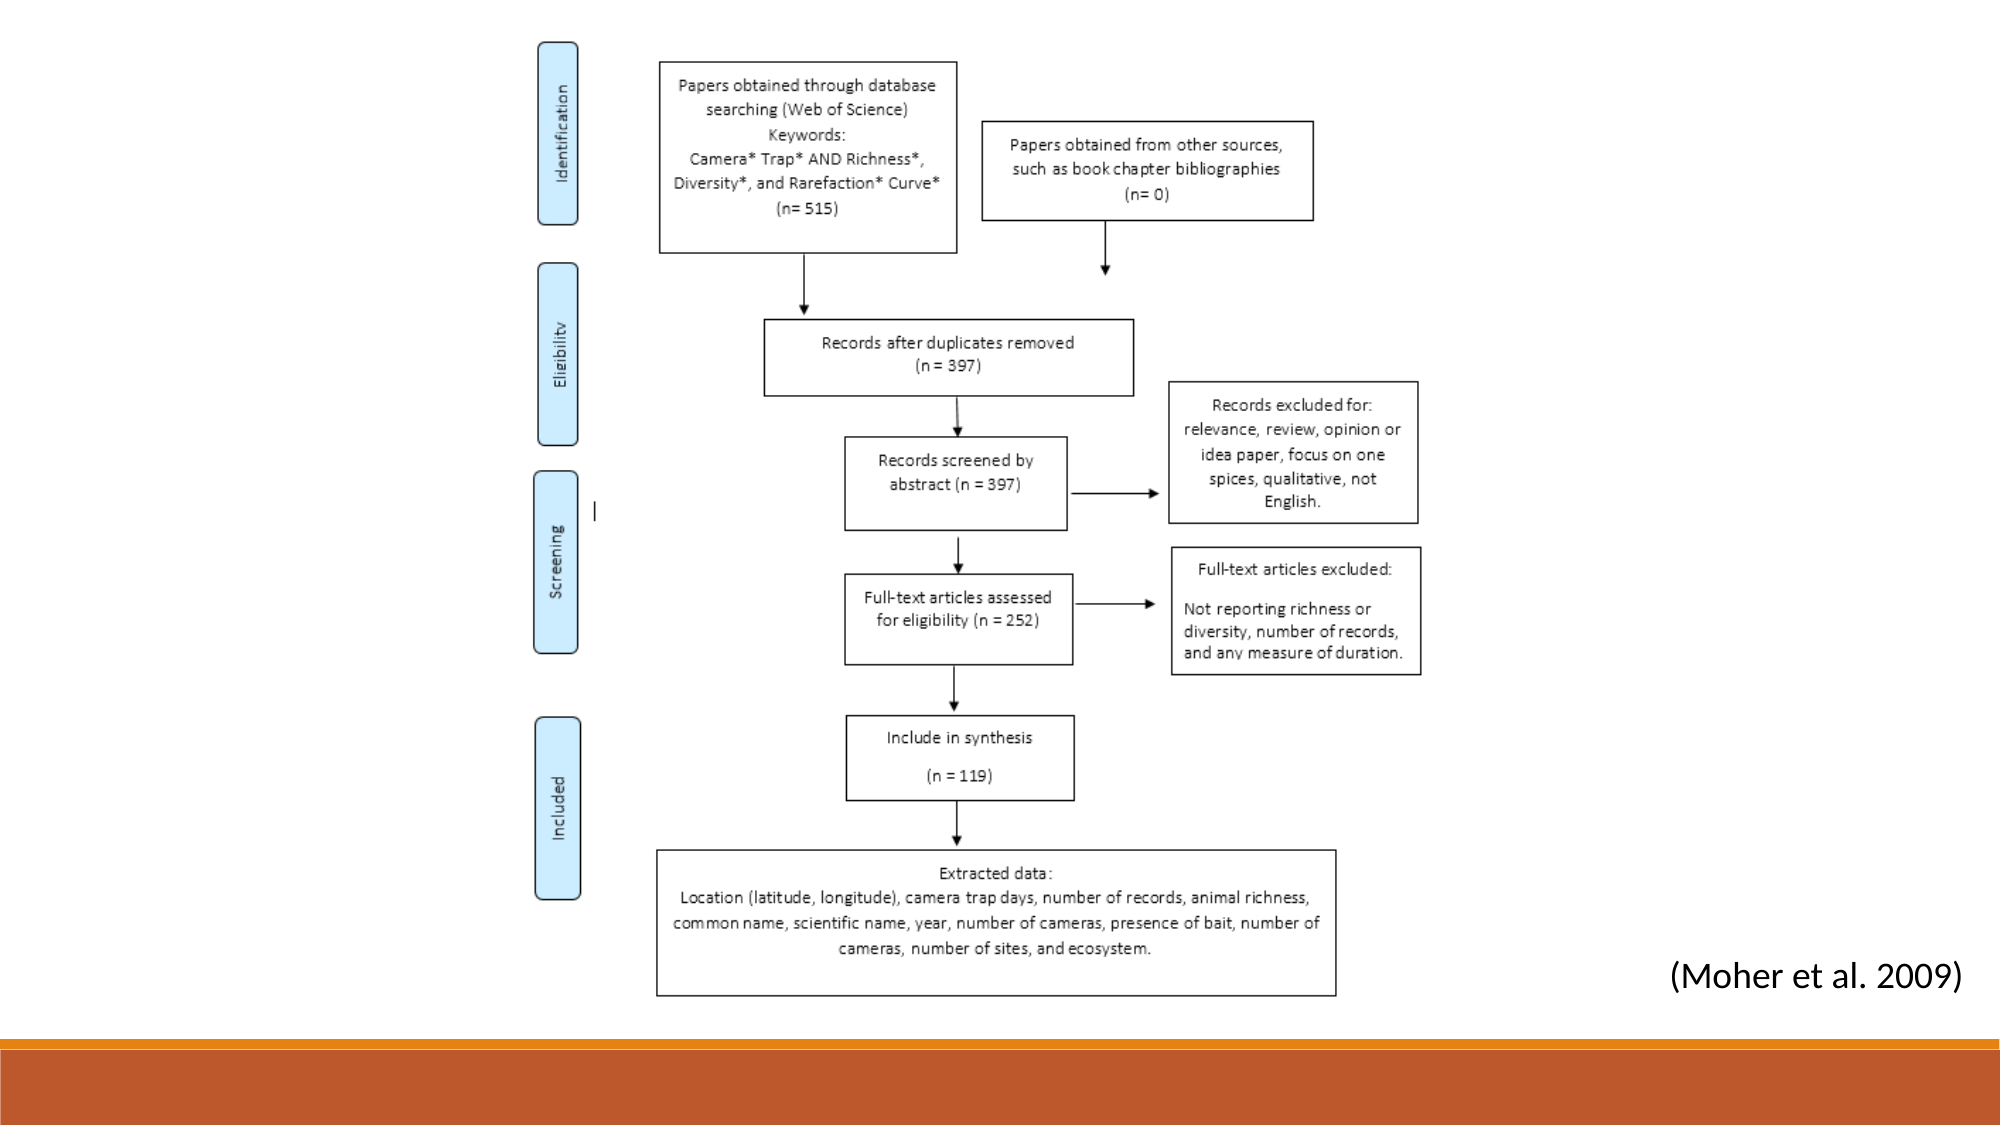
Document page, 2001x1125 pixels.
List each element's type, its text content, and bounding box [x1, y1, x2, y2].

text_box (Moher et al. 2009) [1654, 944, 1979, 1004]
picture [486, 0, 1476, 1006]
